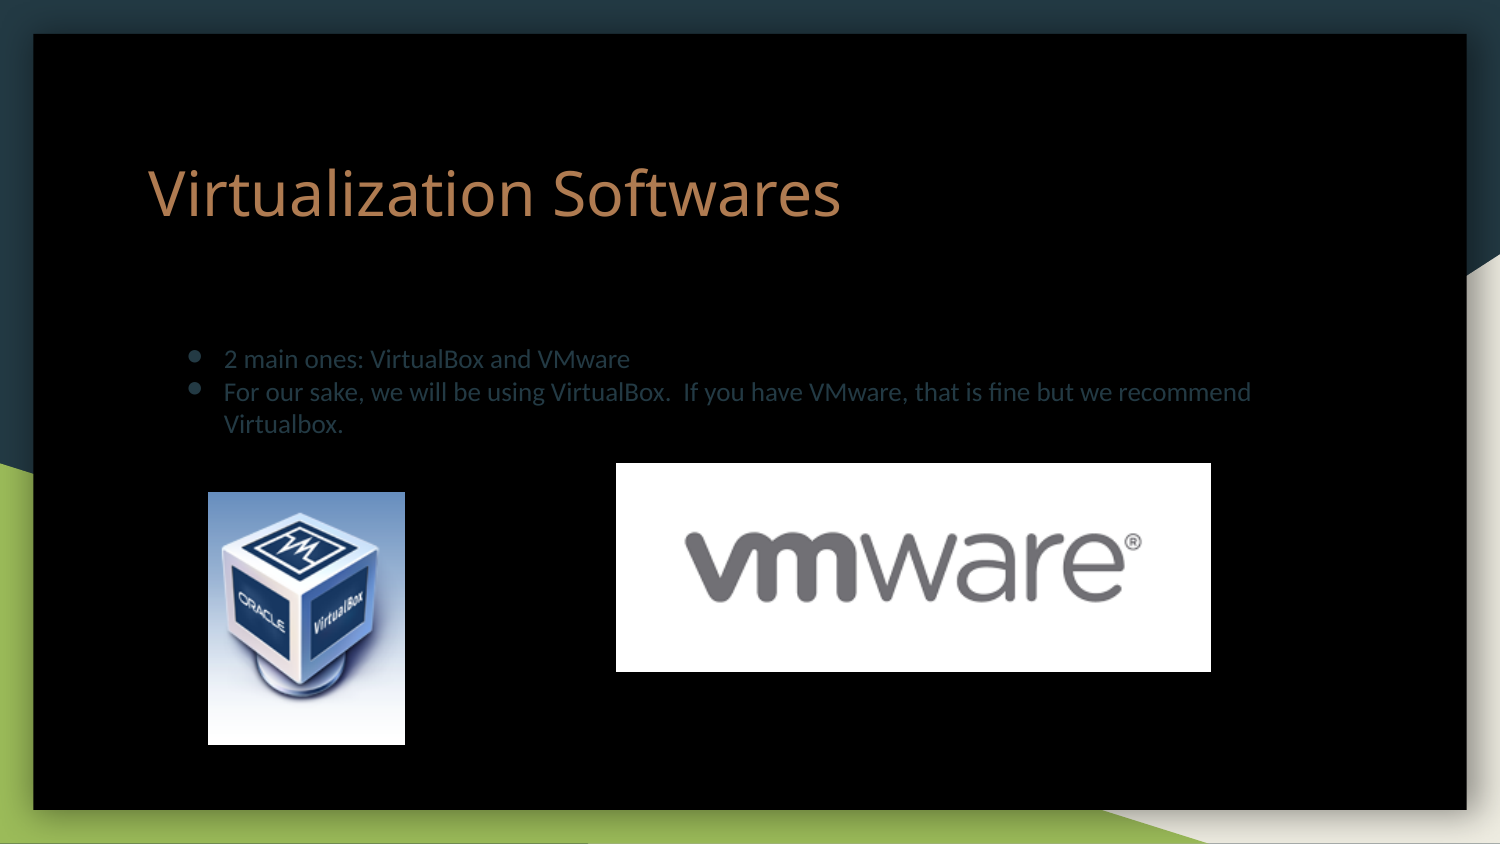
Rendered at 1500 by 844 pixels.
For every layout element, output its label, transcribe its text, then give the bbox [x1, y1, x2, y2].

text_box 2 main ones: VirtualBox and VMware For our sake, we will be using VirtualBox. If you have VMware, that is fine but we recommend Virtualbox. [134, 326, 1366, 729]
picture [208, 492, 406, 746]
picture [616, 463, 1211, 672]
text_box Virtualization Softwares [134, 138, 1366, 296]
